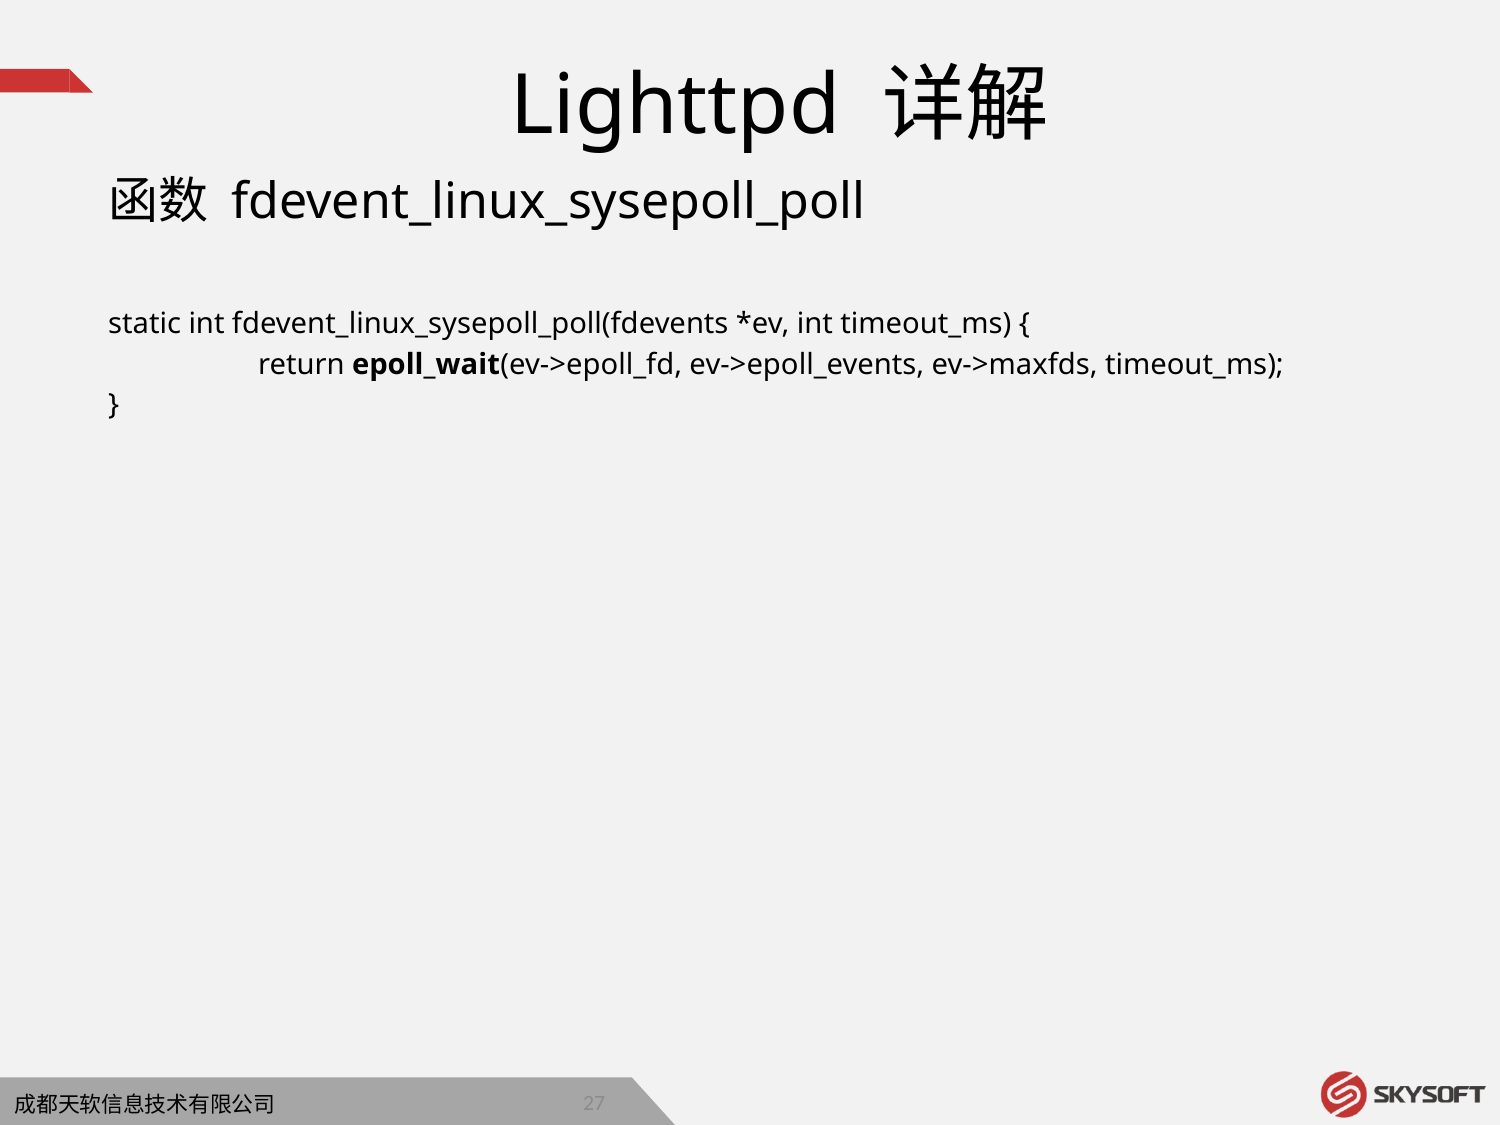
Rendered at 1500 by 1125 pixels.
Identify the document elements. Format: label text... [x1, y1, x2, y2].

list Lighttpd 详解 [112, 42, 1447, 114]
list 函数 fdevent_linux_sysepoll_poll static int fdevent_linux_sysepoll_poll(fdevents *ev, int timeout_ms) { return epoll_wait(ev->epoll_fd, ev->epoll_events, ev->maxfds, timeout_ms); } [93, 160, 1412, 1012]
slide_number 26 [270, 1071, 621, 1125]
picture [1293, 1064, 1500, 1125]
